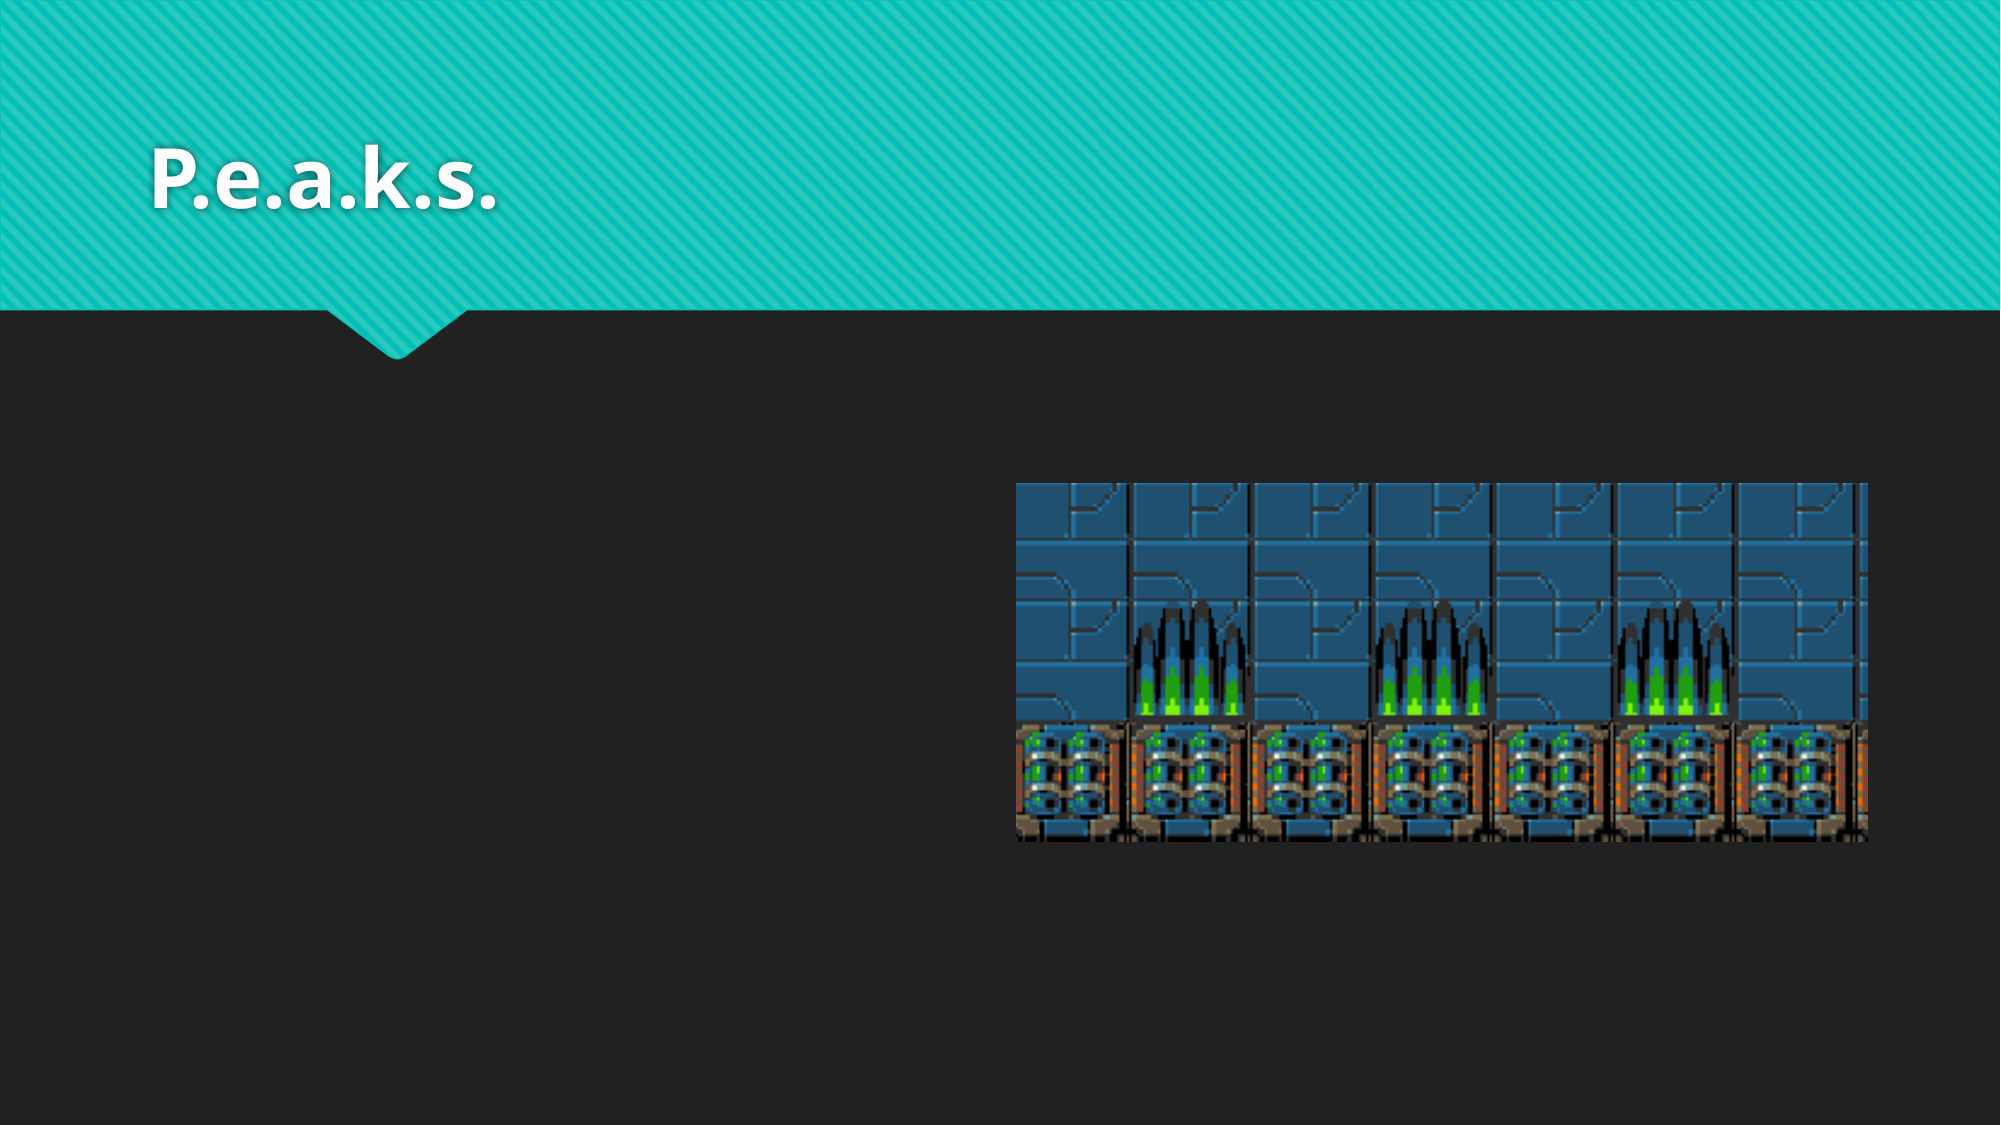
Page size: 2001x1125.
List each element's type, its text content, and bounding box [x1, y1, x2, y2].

title P.e.a.k.s. [132, 73, 1868, 233]
picture [1016, 483, 1868, 842]
